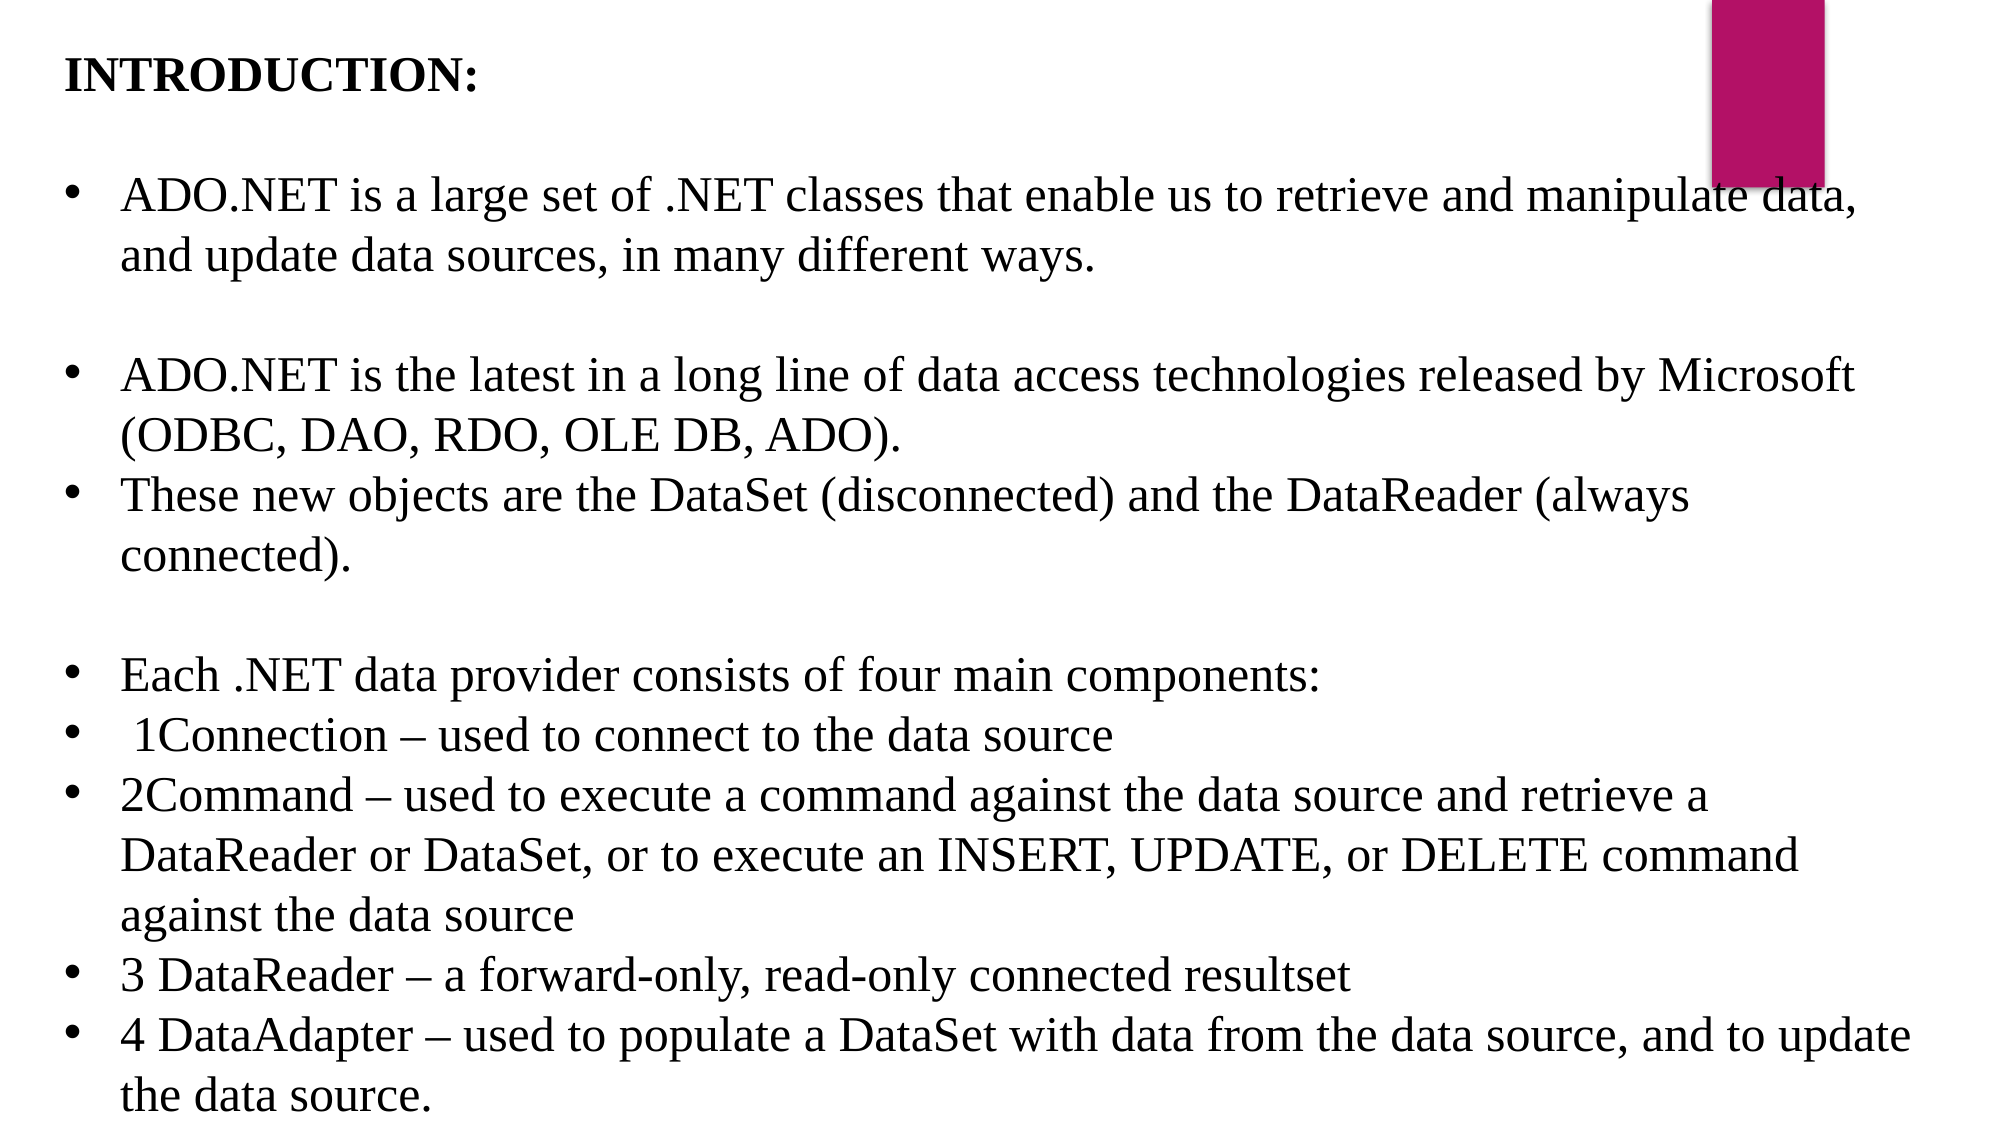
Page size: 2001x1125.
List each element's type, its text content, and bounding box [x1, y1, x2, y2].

text_box INTRODUCTION: ADO.NET is a large set of .NET classes that enable us to retrieve and manipulate data, and update data sources, in many different ways. ADO.NET is the latest in a long line of data access technologies released by Microsoft (ODBC, DAO, RDO, OLE DB, ADO). These new objects are the DataSet (disconnected) and the DataReader (always connected). Each .NET data provider consists of four main components: 1Connection – used to connect to the data source 2Command – used to execute a command against the data source and retrieve a DataReader or DataSet, or to execute an INSERT, UPDATE, or DELETE command against the data source 3 DataReader – a forward-only, read-only connected resultset 4 DataAdapter – used to populate a DataSet with data from the data source, and to update the data source. [49, 34, 1948, 1125]
